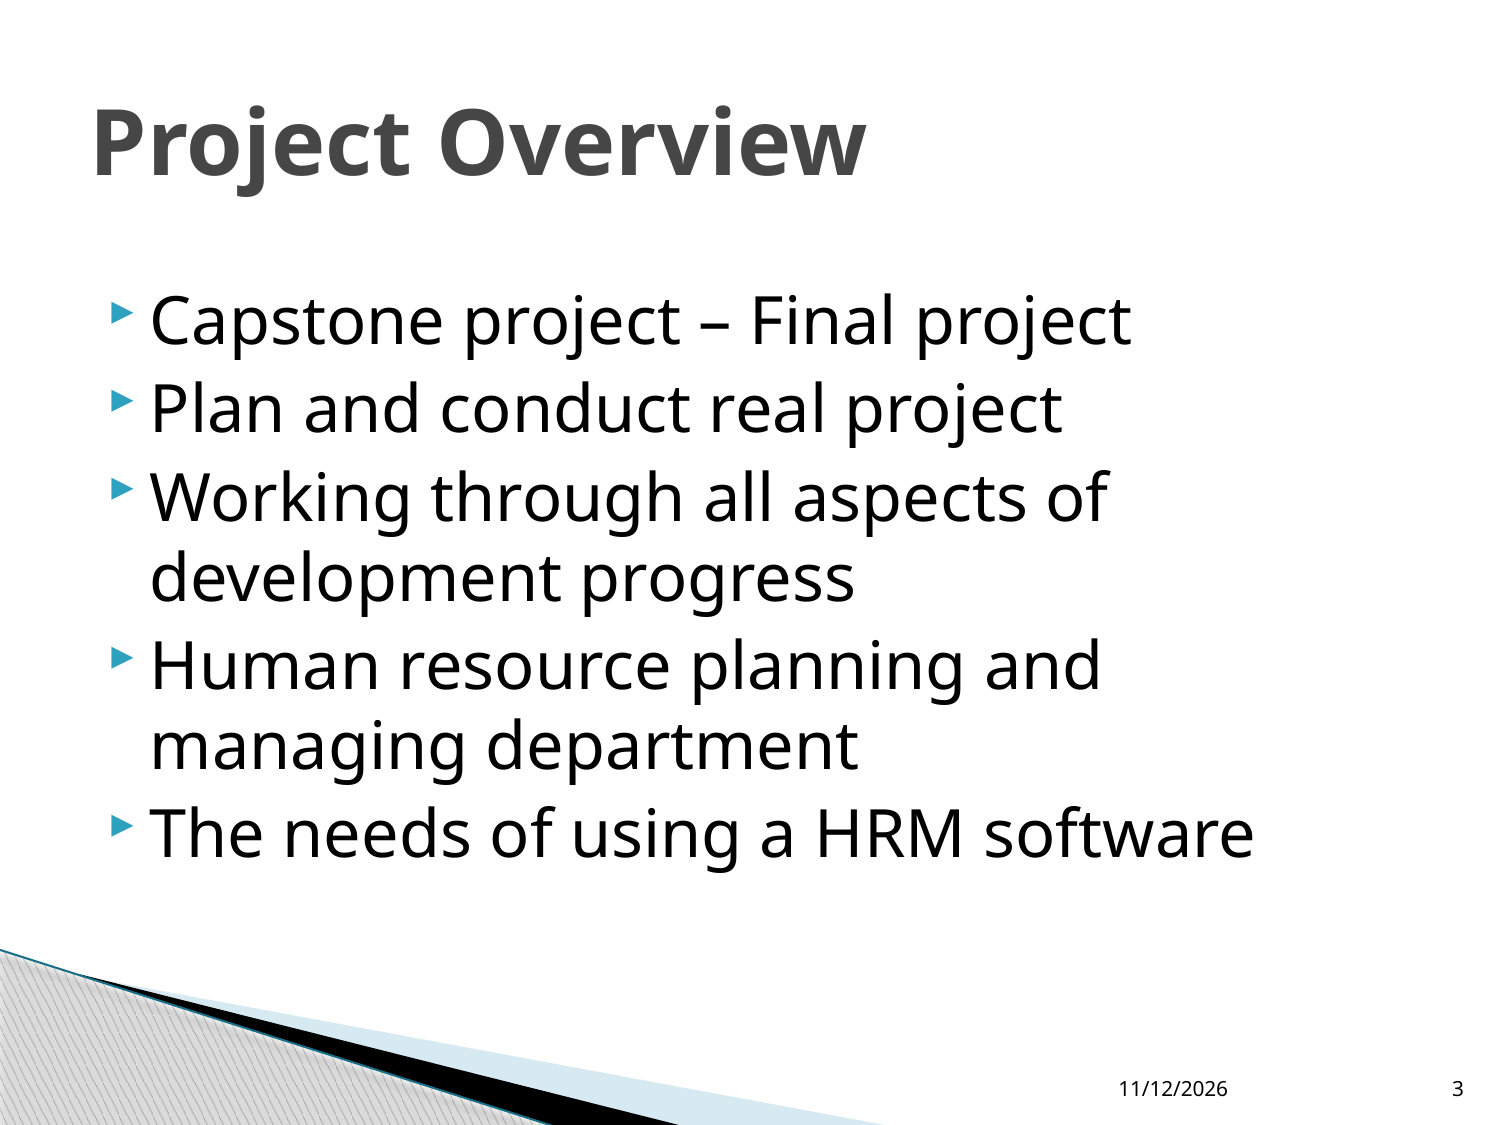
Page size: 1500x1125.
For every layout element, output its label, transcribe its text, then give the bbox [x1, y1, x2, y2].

list Capstone project – Final project Plan and conduct real project Working through all aspects of development progress Human resource planning and managing department The needs of using a HRM software [75, 270, 1425, 1013]
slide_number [1103, 1051, 1418, 1112]
slide_number 3 [1418, 1051, 1479, 1112]
title Project Overview [75, 45, 1425, 233]
